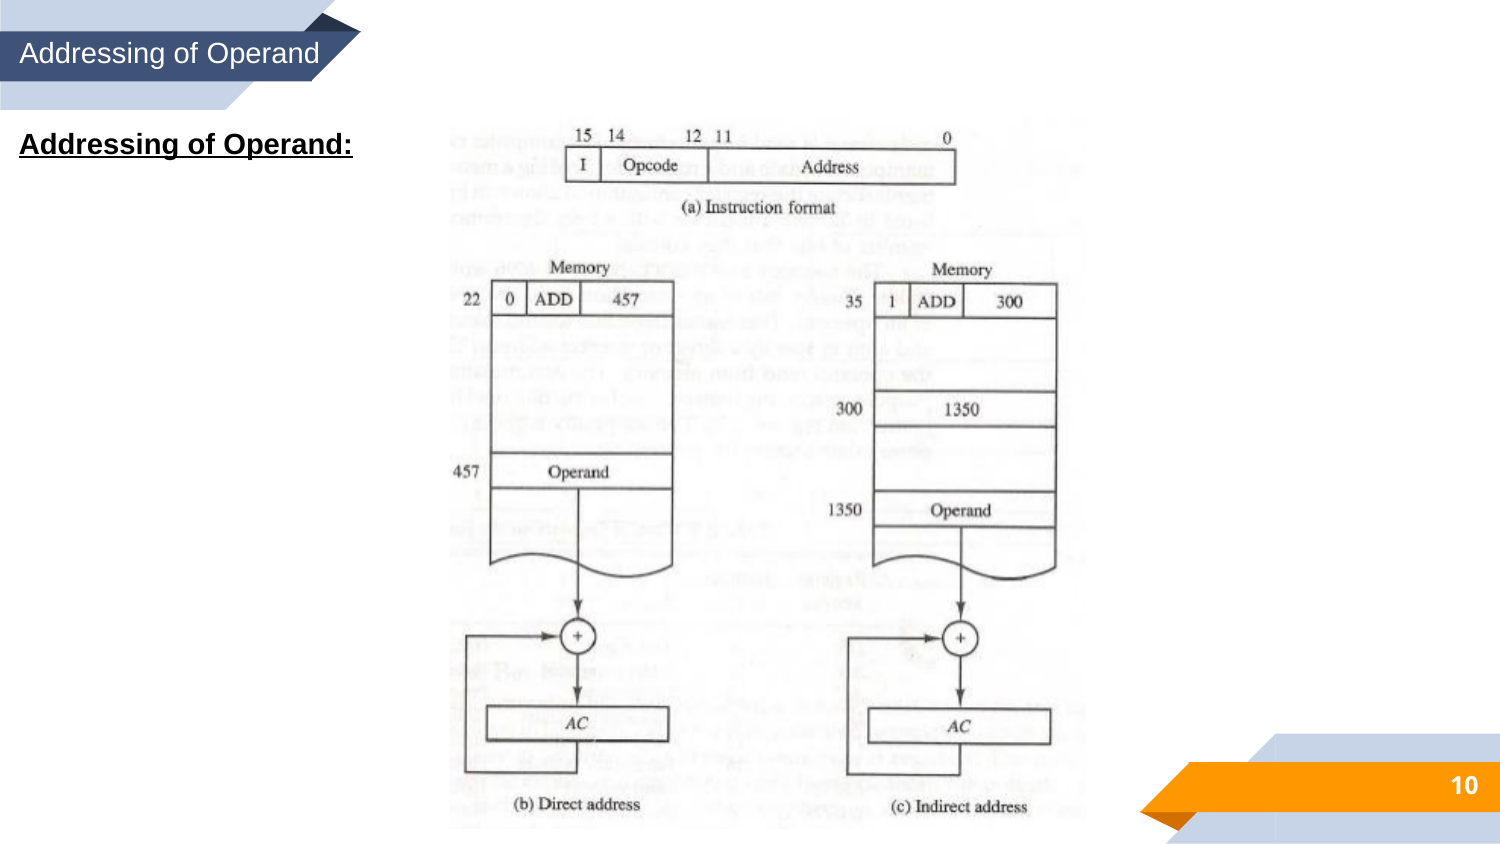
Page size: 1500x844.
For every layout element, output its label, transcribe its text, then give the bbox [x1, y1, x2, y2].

picture [282, 85, 1118, 829]
text_box Addressing of Operand: [4, 117, 277, 168]
slide_number 10 [1249, 760, 1494, 813]
text_box Addressing of Operand [4, 27, 336, 77]
